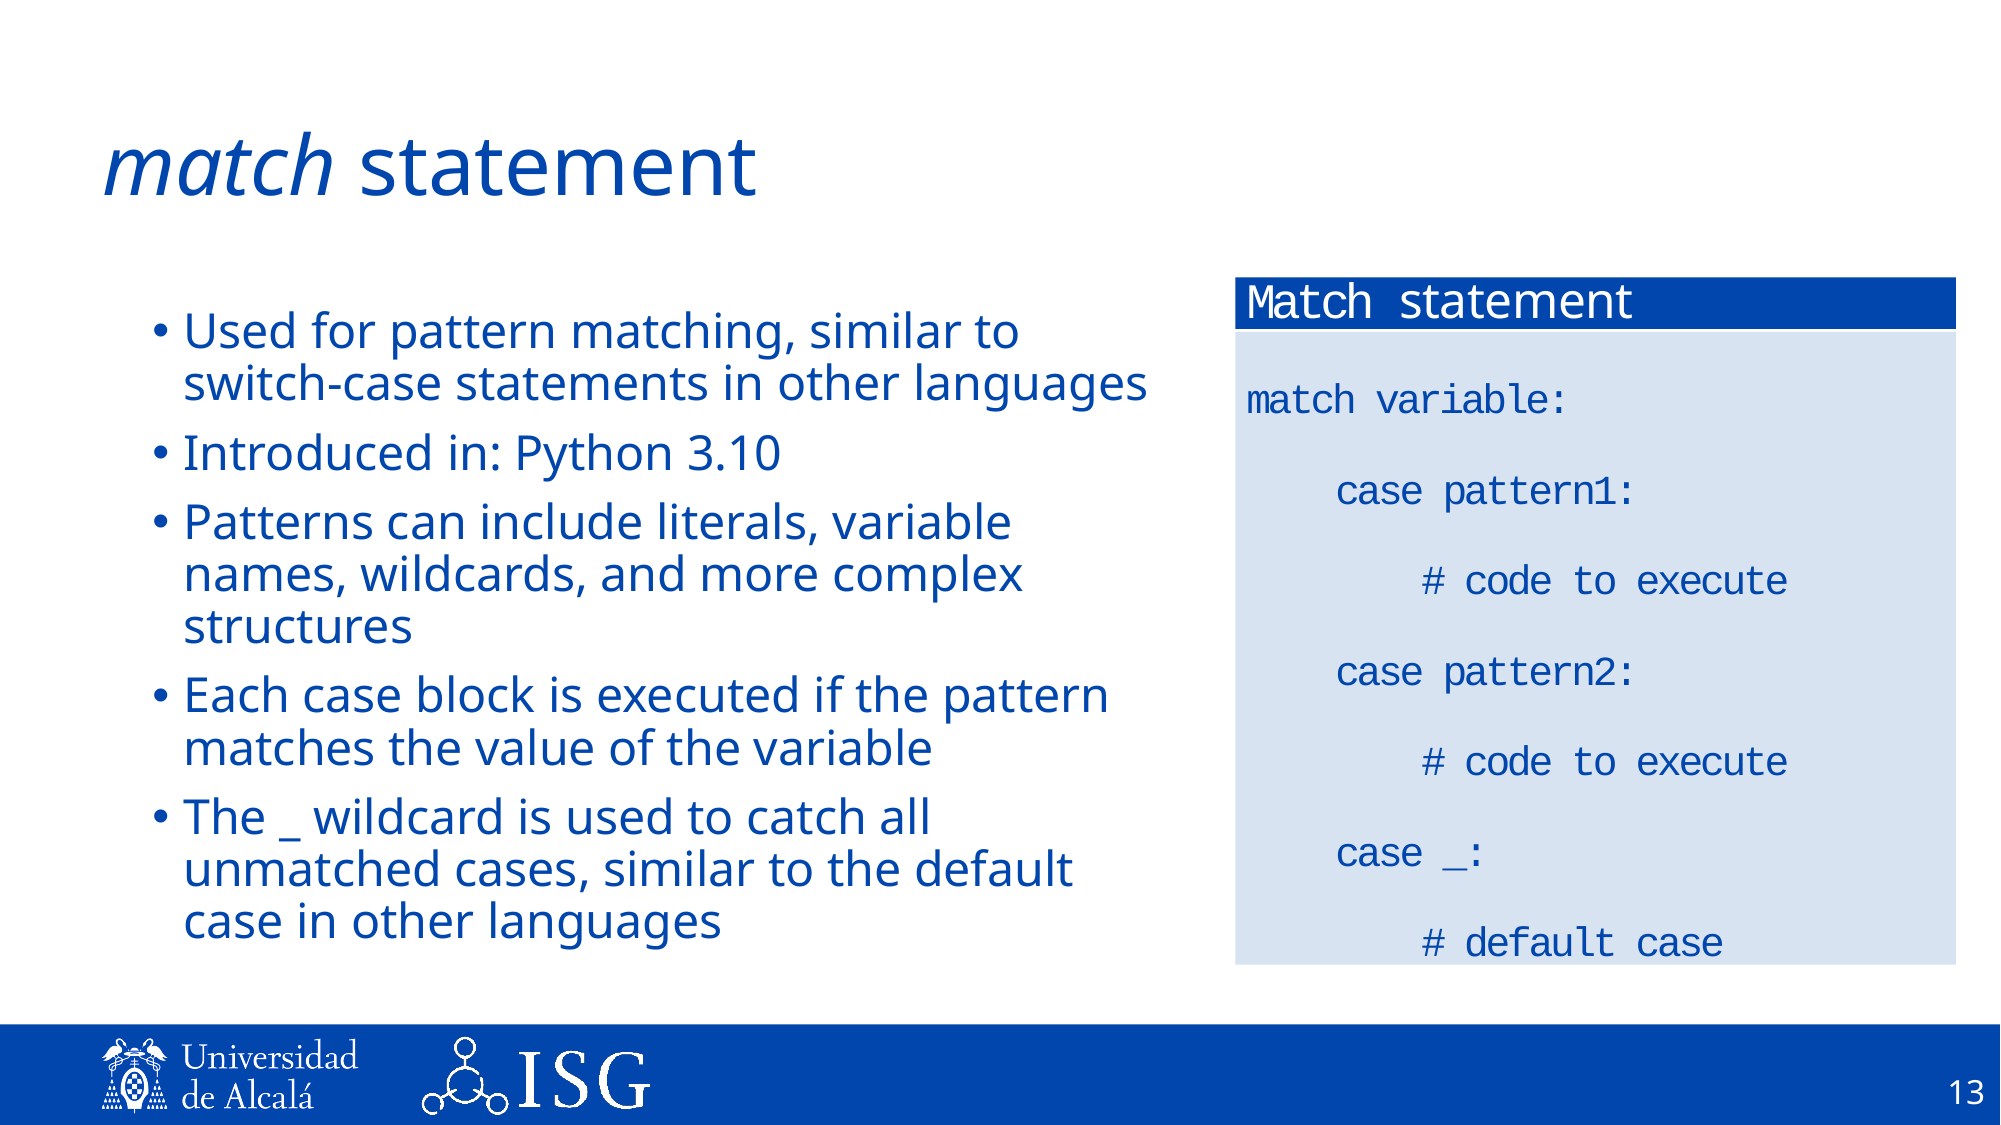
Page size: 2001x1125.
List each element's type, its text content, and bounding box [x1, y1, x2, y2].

title match statement [87, 59, 1863, 278]
picture [87, 1026, 373, 1125]
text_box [1235, 277, 1956, 979]
picture [420, 1035, 651, 1116]
list Used for pattern matching, similar to switch-case statements in other languages Introduced in: Python 3.10 Patterns can include literals, variable names, wildcards, and more complex structures Each case block is executed if the pattern matches the value of the variable The _ wildcard is used to catch all unmatched cases, similar to the default case in other languages [137, 299, 1168, 1014]
